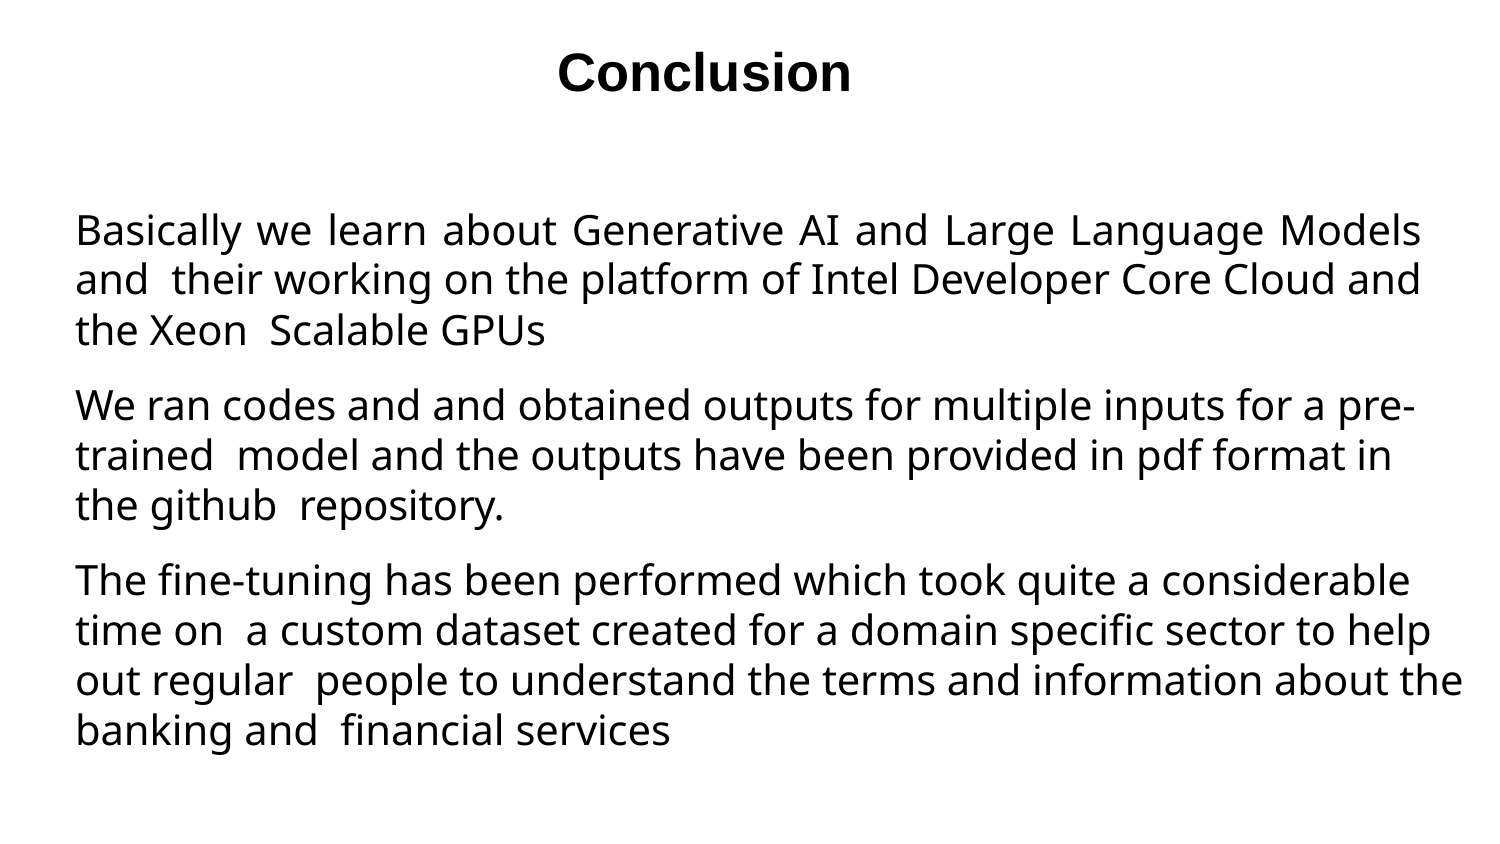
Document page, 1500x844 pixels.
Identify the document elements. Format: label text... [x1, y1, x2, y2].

text_box Basically we learn about Generative AI and Large Language Models and their working on the platform of Intel Developer Core Cloud and the Xeon Scalable GPUs We ran codes and and obtained outputs for multiple inputs for a pre-trained model and the outputs have been provided in pdf format in the github repository. The fine-tuning has been performed which took quite a considerable time on a custom dataset created for a domain specific sector to help out regular people to understand the terms and information about the banking and financial services [72, 201, 1481, 754]
title Conclusion [555, 35, 856, 179]
